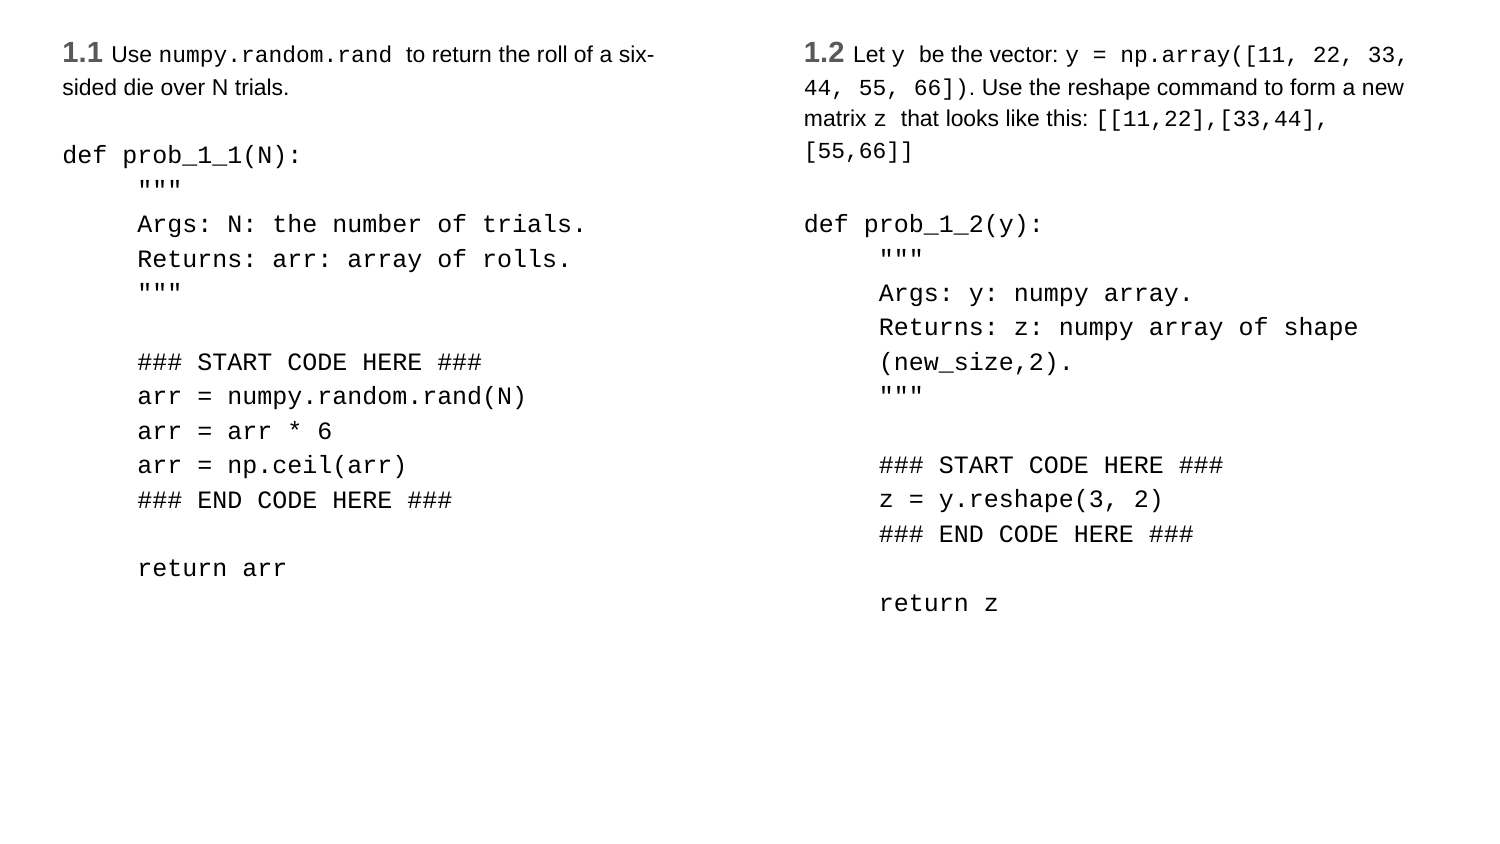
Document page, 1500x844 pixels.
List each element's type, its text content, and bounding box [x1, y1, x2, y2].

list 1.2 Let y be the vector: y = np.array([11, 22, 33, 44, 55, 66]). Use the reshape command to form a new matrix z that looks like this: [[11,22],[33,44],[55,66]] def prob_1_2(y): """ Args: y: numpy array. Returns: z: numpy array of shape (new_size,2). """ ### START CODE HERE ### z = y.reshape(3, 2) ### END CODE HERE ### return z [789, 13, 1446, 830]
list 1.1 Use numpy.random.rand to return the roll of a six-sided die over N trials. def prob_1_1(N): """ Args: N: the number of trials. Returns: arr: array of rolls. """ ### START CODE HERE ### arr = numpy.random.rand(N) arr = arr * 6 arr = np.ceil(arr) ### END CODE HERE ### return arr [47, 13, 704, 830]
